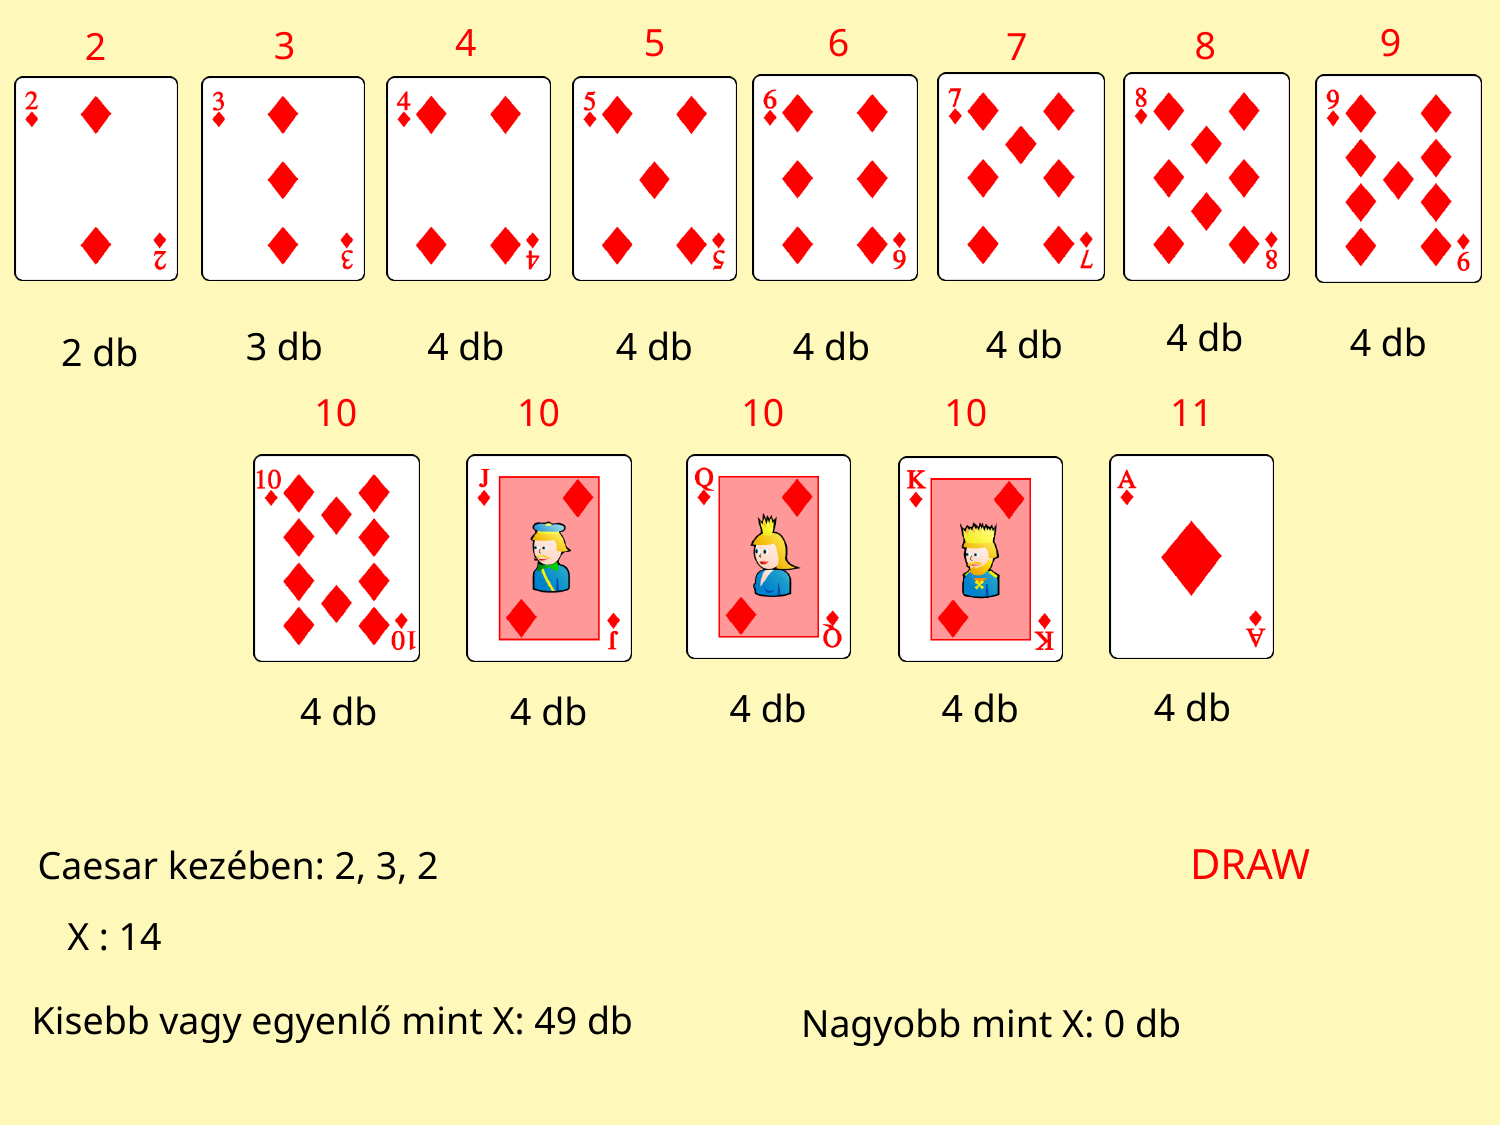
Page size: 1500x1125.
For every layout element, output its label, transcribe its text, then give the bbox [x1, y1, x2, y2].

text_box 3 [258, 14, 310, 75]
text_box 10 [929, 381, 1003, 442]
text_box X : 14 [52, 905, 177, 966]
text_box 4 db [1151, 306, 1259, 367]
text_box DRAW [1175, 830, 1361, 895]
text_box 6 [813, 11, 851, 72]
picture [253, 454, 420, 662]
picture [752, 74, 918, 281]
text_box 9 [1364, 11, 1416, 72]
text_box 7 [991, 15, 1043, 72]
text_box 4 db [926, 677, 1034, 738]
text_box 2 [70, 15, 122, 76]
picture [1109, 454, 1274, 659]
picture [686, 454, 851, 659]
text_box 4 [440, 11, 492, 72]
picture [386, 75, 551, 281]
picture [1123, 72, 1290, 281]
text_box 4 db [971, 313, 1078, 374]
text_box 4 db [285, 680, 393, 741]
picture [200, 75, 365, 281]
text_box 3 db [231, 315, 338, 375]
text_box Kisebb vagy egyenlő mint X: 49 db [16, 989, 649, 1049]
text_box 4 db [601, 315, 708, 375]
text_box 4 db [714, 677, 822, 738]
text_box 4 db [412, 315, 520, 375]
text_box 5 [628, 11, 680, 72]
picture [465, 454, 632, 662]
text_box 11 [1155, 381, 1228, 442]
text_box 10 [299, 381, 372, 442]
text_box Nagyobb mint X: 0 db [786, 992, 1197, 1053]
text_box 4 db [1139, 676, 1246, 737]
text_box 10 [502, 381, 575, 442]
text_box Caesar kezében: 2, 3, 2 [22, 835, 454, 895]
picture [572, 75, 737, 281]
text_box 4 db [495, 680, 603, 741]
text_box 10 [726, 381, 800, 442]
text_box 8 [1179, 14, 1328, 75]
picture [937, 72, 1105, 281]
text_box 4 db [1335, 311, 1442, 371]
picture [1315, 74, 1482, 283]
picture [898, 456, 1063, 662]
text_box 2 db [46, 321, 154, 381]
text_box 4 db [778, 315, 885, 375]
picture [14, 76, 178, 281]
